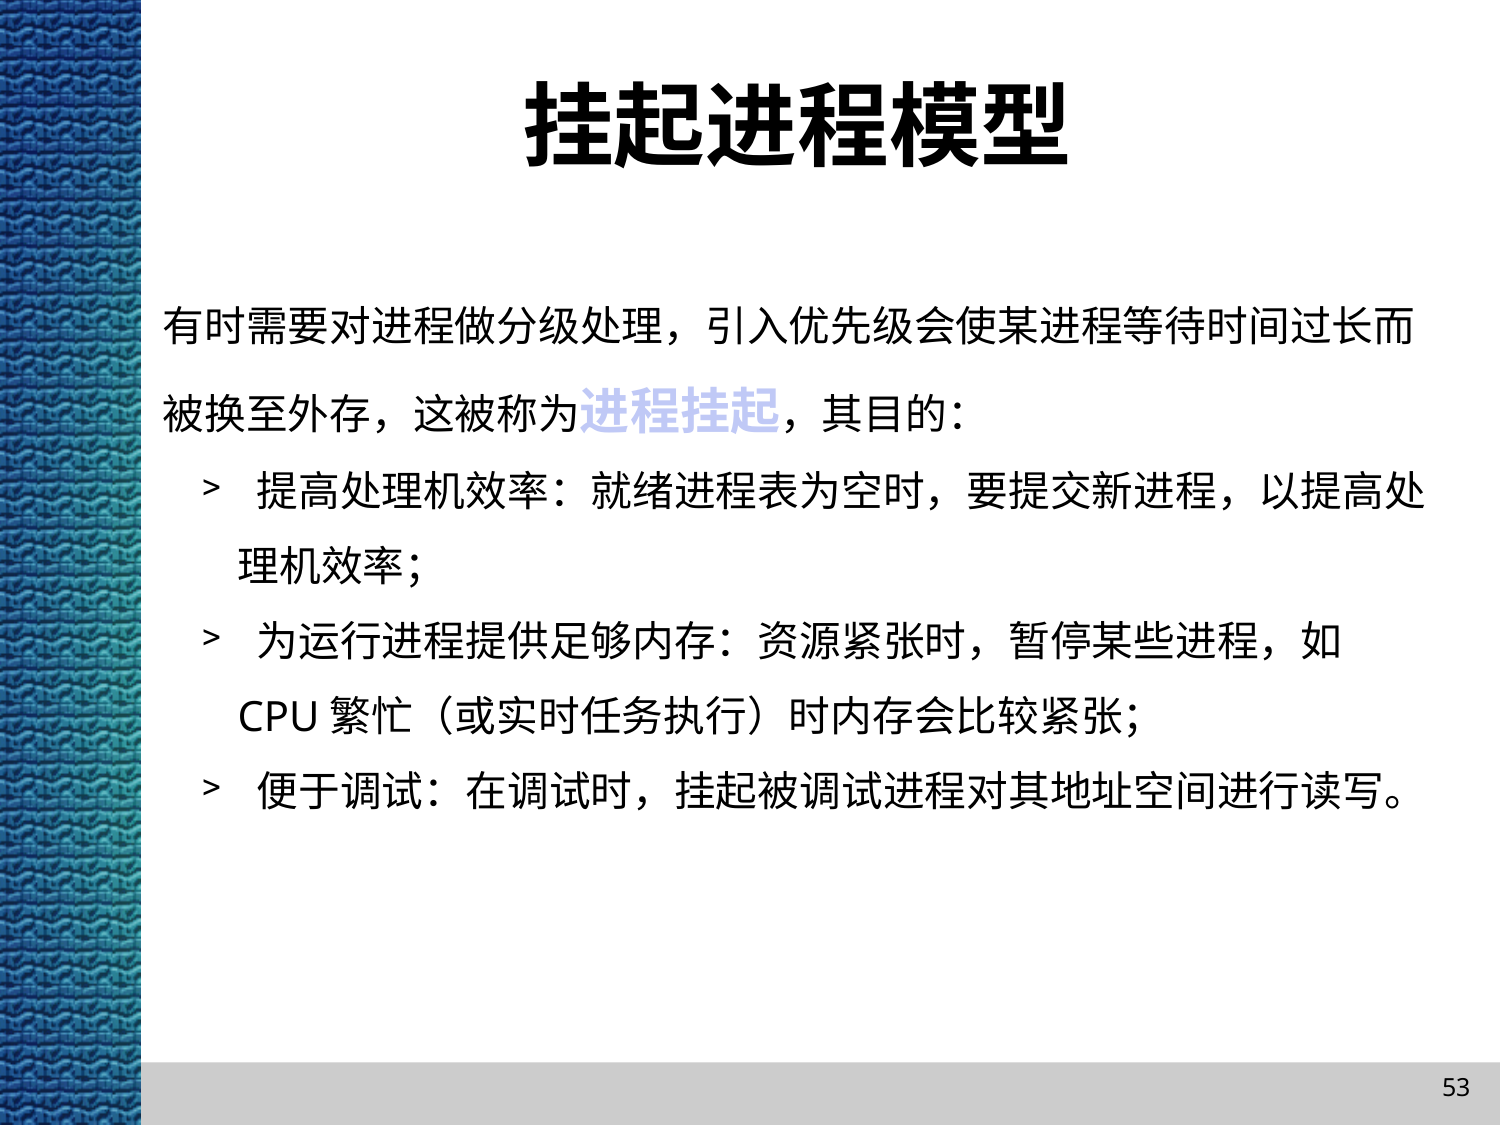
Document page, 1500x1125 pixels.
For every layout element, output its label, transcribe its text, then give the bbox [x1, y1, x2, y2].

text_box 有时需要对进程做分级处理，引入优先级会使某进程等待时间过长而被换至外存，这被称为进程挂起，其目的： 提高处理机效率：就绪进程表为空时，要提交新进程，以提高处理机效率； 为运行进程提供足够内存：资源紧张时，暂停某些进程，如CPU繁忙（或实时任务执行）时内存会比较紧张； 便于调试：在调试时，挂起被调试进程对其地址空间进行读写。 [147, 267, 1441, 1072]
picture [0, 0, 141, 1125]
text_box 53 [1404, 1064, 1486, 1125]
title 挂起进程模型 [159, 50, 1436, 197]
